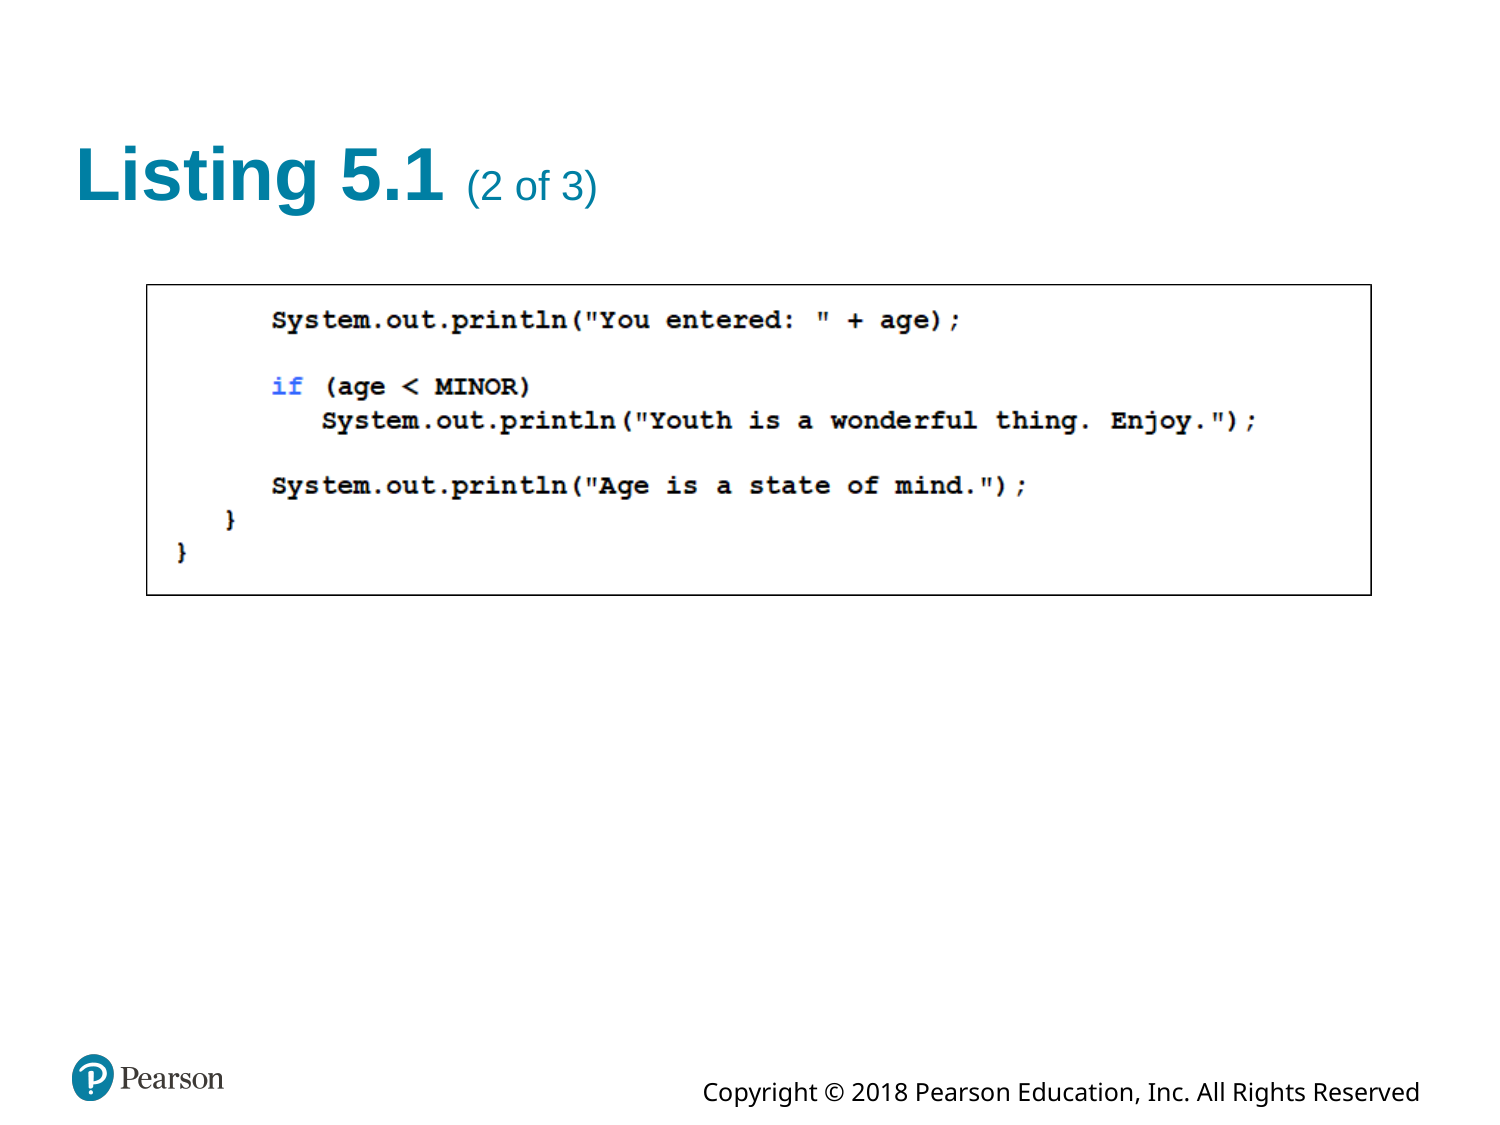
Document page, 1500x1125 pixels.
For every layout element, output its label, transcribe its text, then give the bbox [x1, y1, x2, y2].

picture [72, 1054, 88, 1070]
picture [98, 1054, 224, 1101]
picture [146, 284, 1372, 596]
picture [80, 1063, 106, 1088]
picture [72, 1087, 83, 1101]
title Listing 5.1 (2 of 3) [75, 35, 1425, 216]
